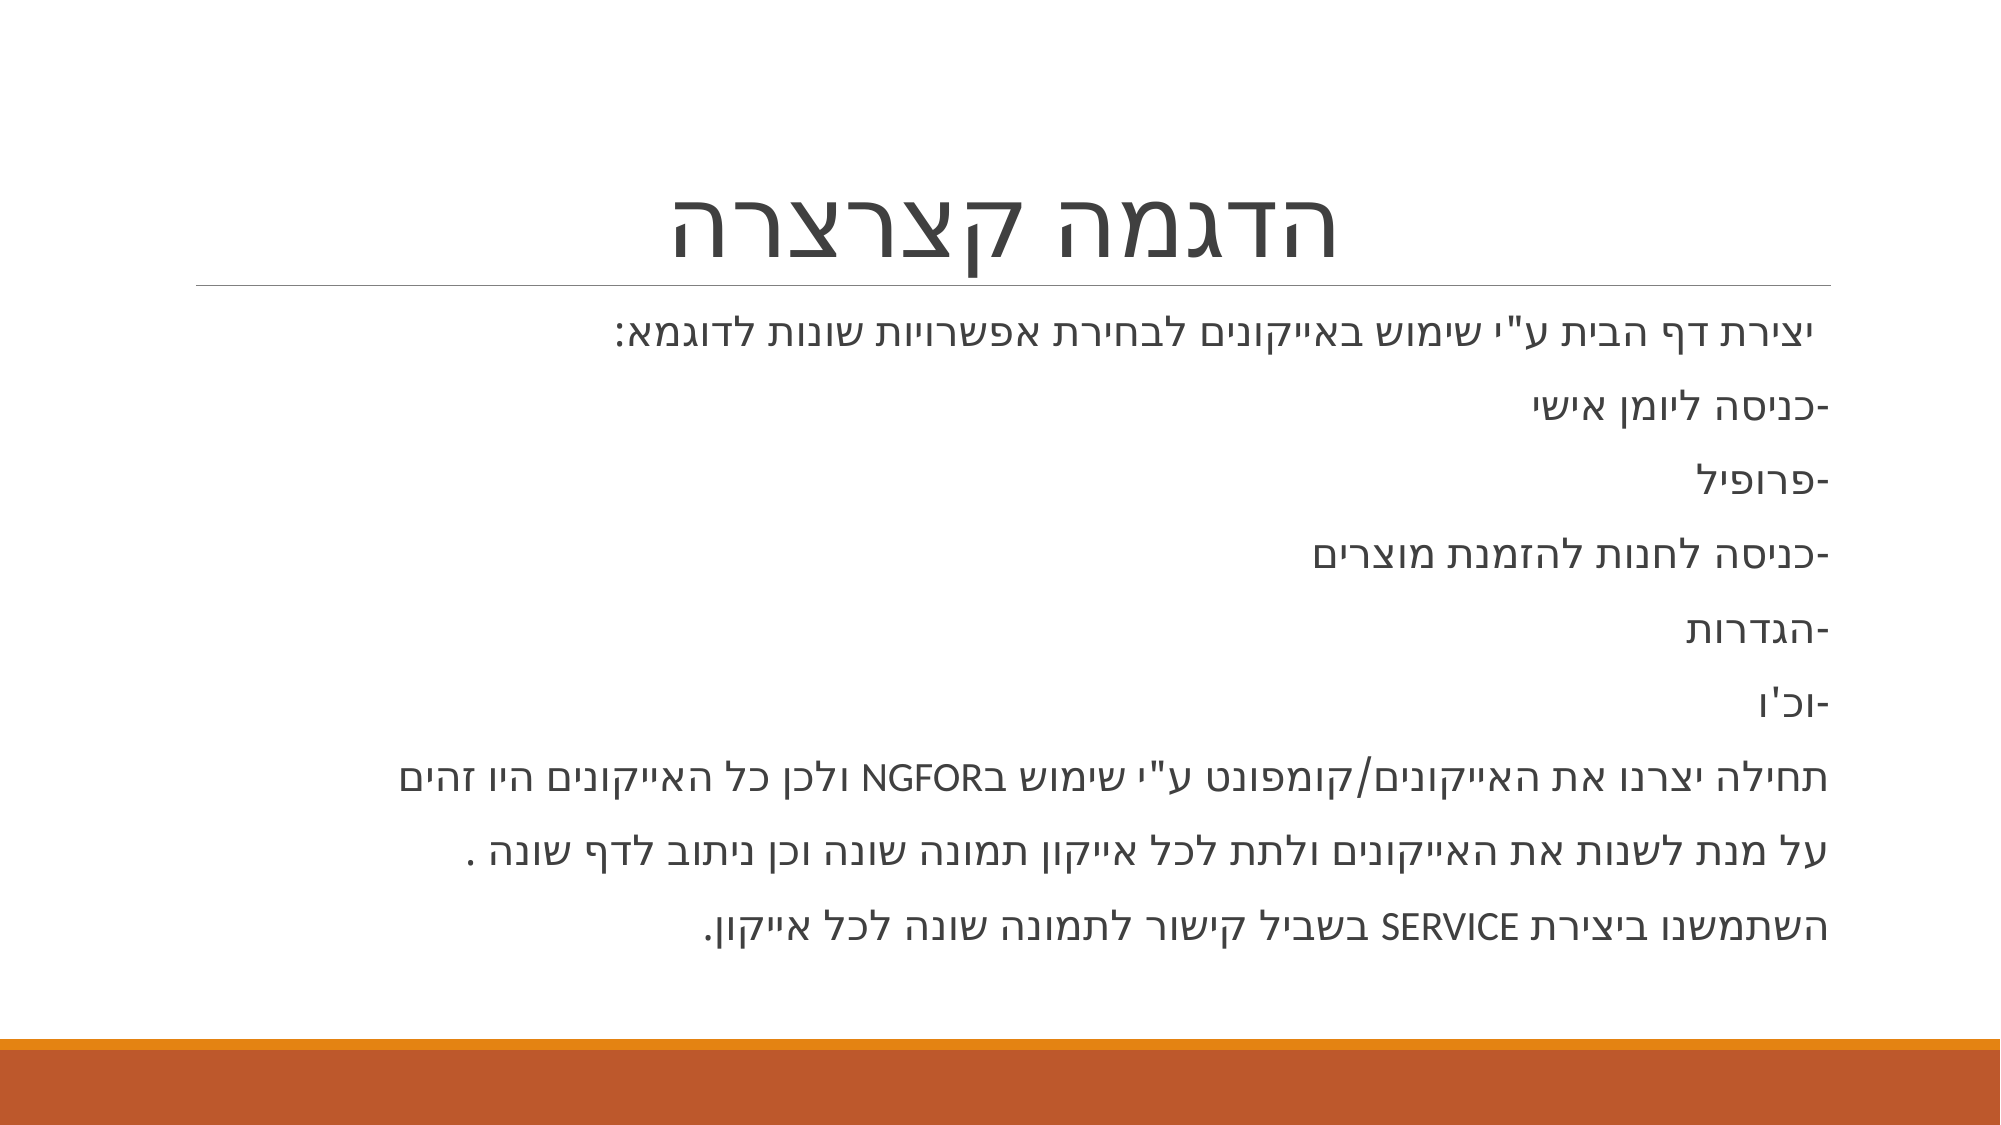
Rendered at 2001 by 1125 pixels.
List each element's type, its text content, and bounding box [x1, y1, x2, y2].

title הדגמה קצרצרה [180, 47, 1830, 285]
list יצירת דף הבית ע"י שימוש באייקונים לבחירת אפשרויות שונות לדוגמא: -כניסה ליומן אישי -פרופיל -כניסה לחנות להזמנת מוצרים -הגדרות -וכ'ו תחילה יצרנו את האייקונים/קומפונט ע"י שימוש בNGFOR ולכן כל האייקונים היו זהים על מנת לשנות את האייקונים ולתת לכל אייקון תמונה שונה וכן ניתוב לדף שונה . השתמשנו ביצירת SERVICE בשביל קישור לתמונה שונה לכל אייקון. [180, 302, 1830, 963]
